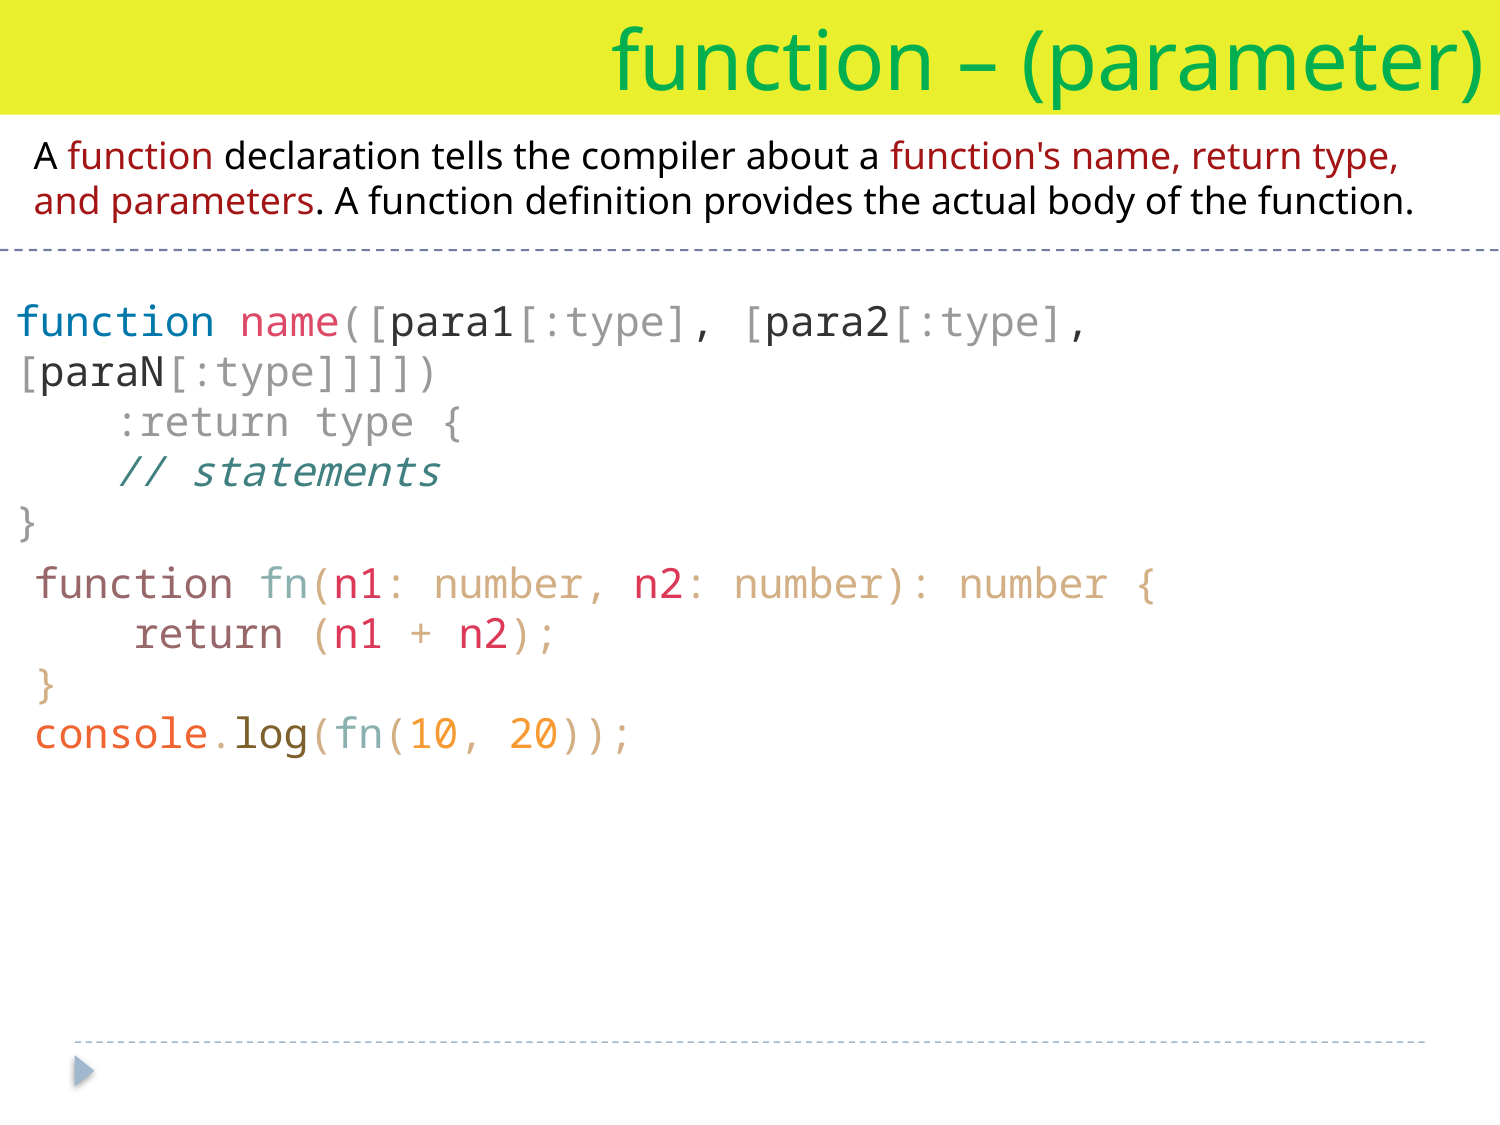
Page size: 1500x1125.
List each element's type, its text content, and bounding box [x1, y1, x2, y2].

text_box function name([para1[:type], [para2[:type], [paraN[:type]]]]) :return type { // statements } [0, 287, 1500, 553]
text_box function fn(n1: number, n2: number): number { return (n1 + n2); } console.log(fn(10, 20)); [18, 549, 1450, 765]
text_box function – (parameter) [0, 0, 1500, 115]
text_box A function declaration tells the compiler about a function's name, return type, and parameters. A function definition provides the actual body of the function. [18, 124, 1482, 230]
